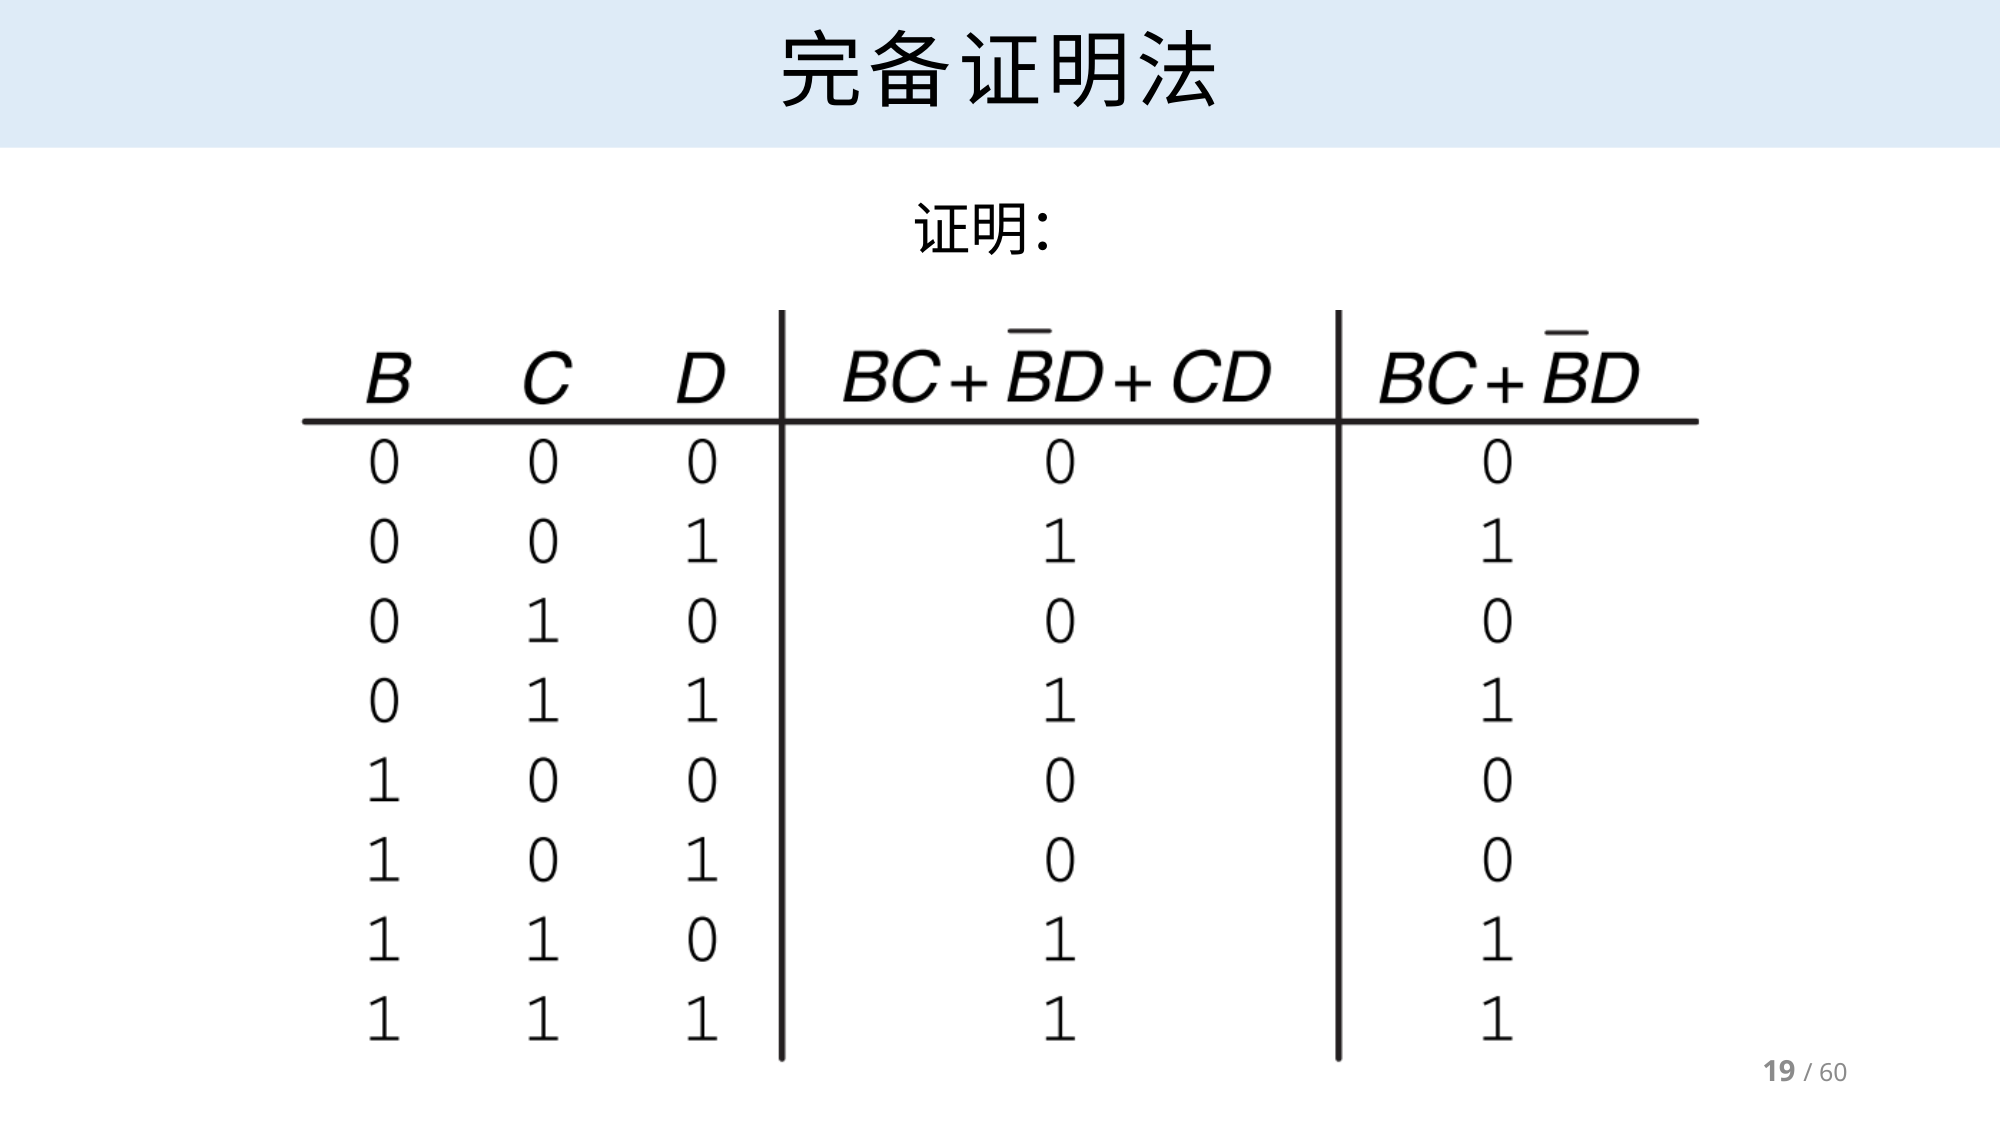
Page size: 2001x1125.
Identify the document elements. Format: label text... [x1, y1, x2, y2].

slide_number 19 / 60 [1412, 1042, 1863, 1103]
picture [281, 310, 1712, 1088]
text_box 完备证明法 [0, 0, 2000, 148]
